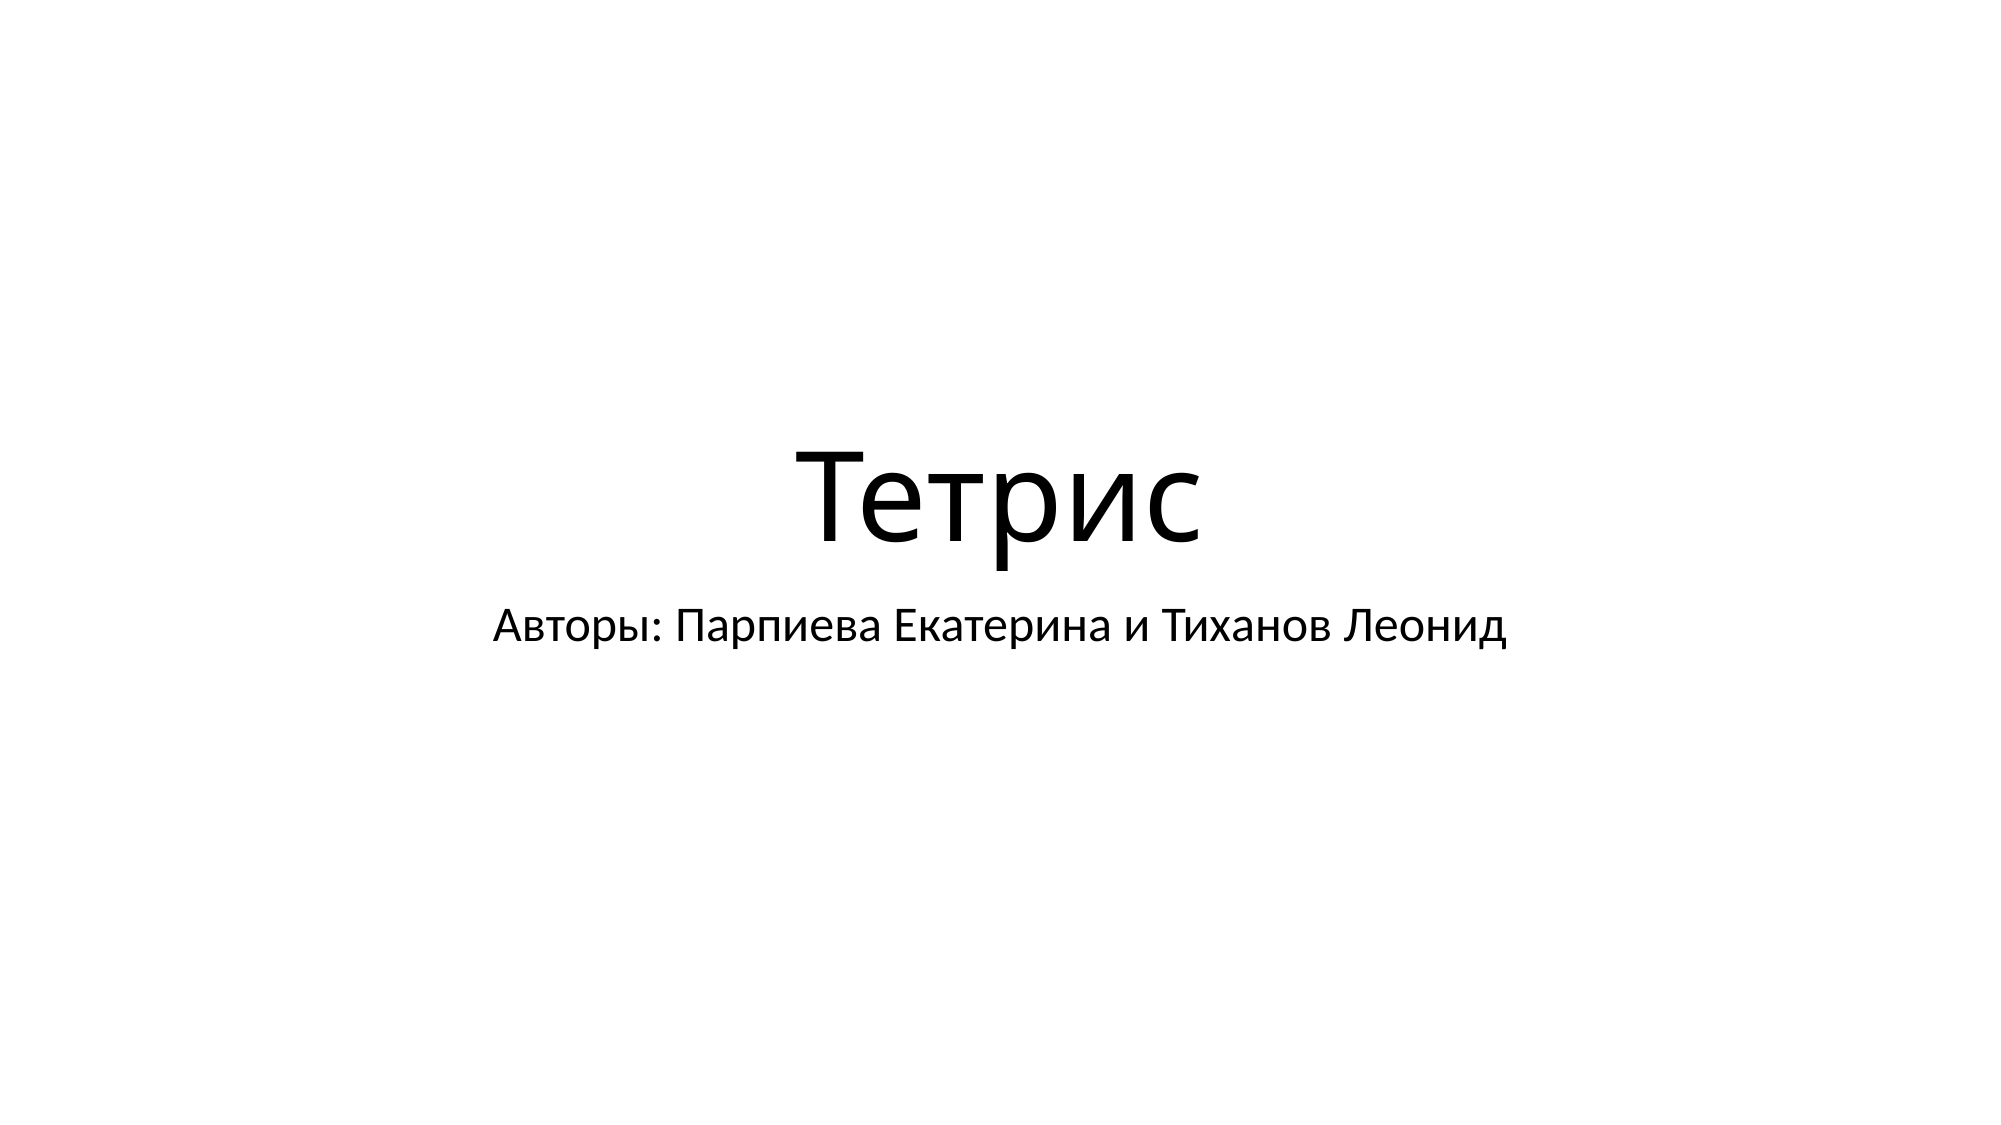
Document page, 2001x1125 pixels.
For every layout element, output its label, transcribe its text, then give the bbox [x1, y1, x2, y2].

title Тетрис [249, 184, 1750, 576]
subtitle Авторы: Парпиева Екатерина и Тиханов Леонид [249, 590, 1750, 863]
